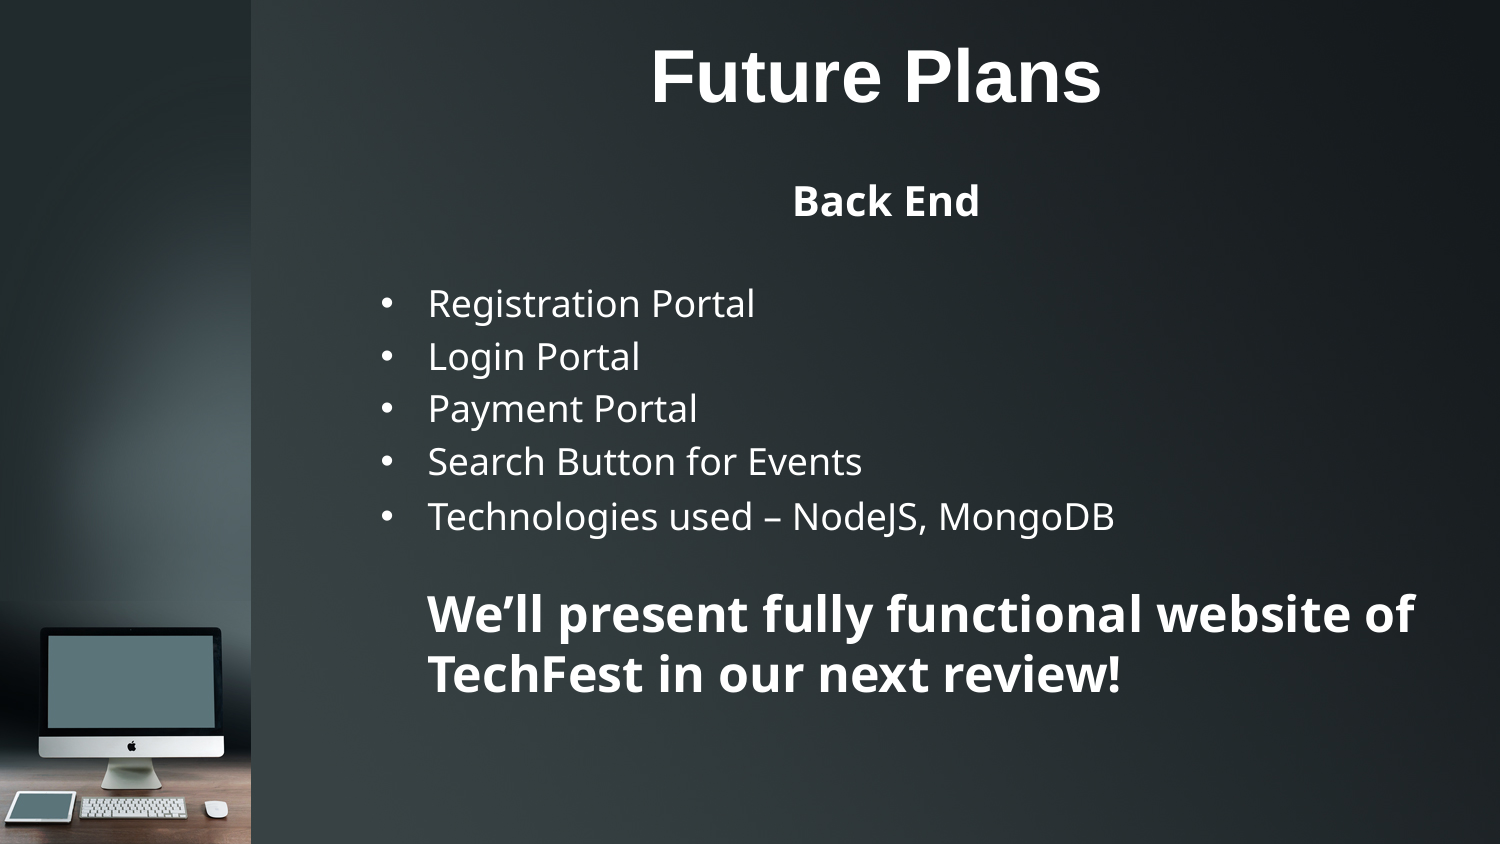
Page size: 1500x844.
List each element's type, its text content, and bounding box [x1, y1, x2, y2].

list Back End [313, 161, 1459, 238]
list Registration Portal Login Portal Payment Portal Search Button for Events Technologies used – NodeJS, MongoDB We’ll present fully functional website of TechFest in our next review! [315, 273, 1461, 765]
title Future Plans [253, 0, 1500, 146]
picture [0, 0, 1500, 844]
